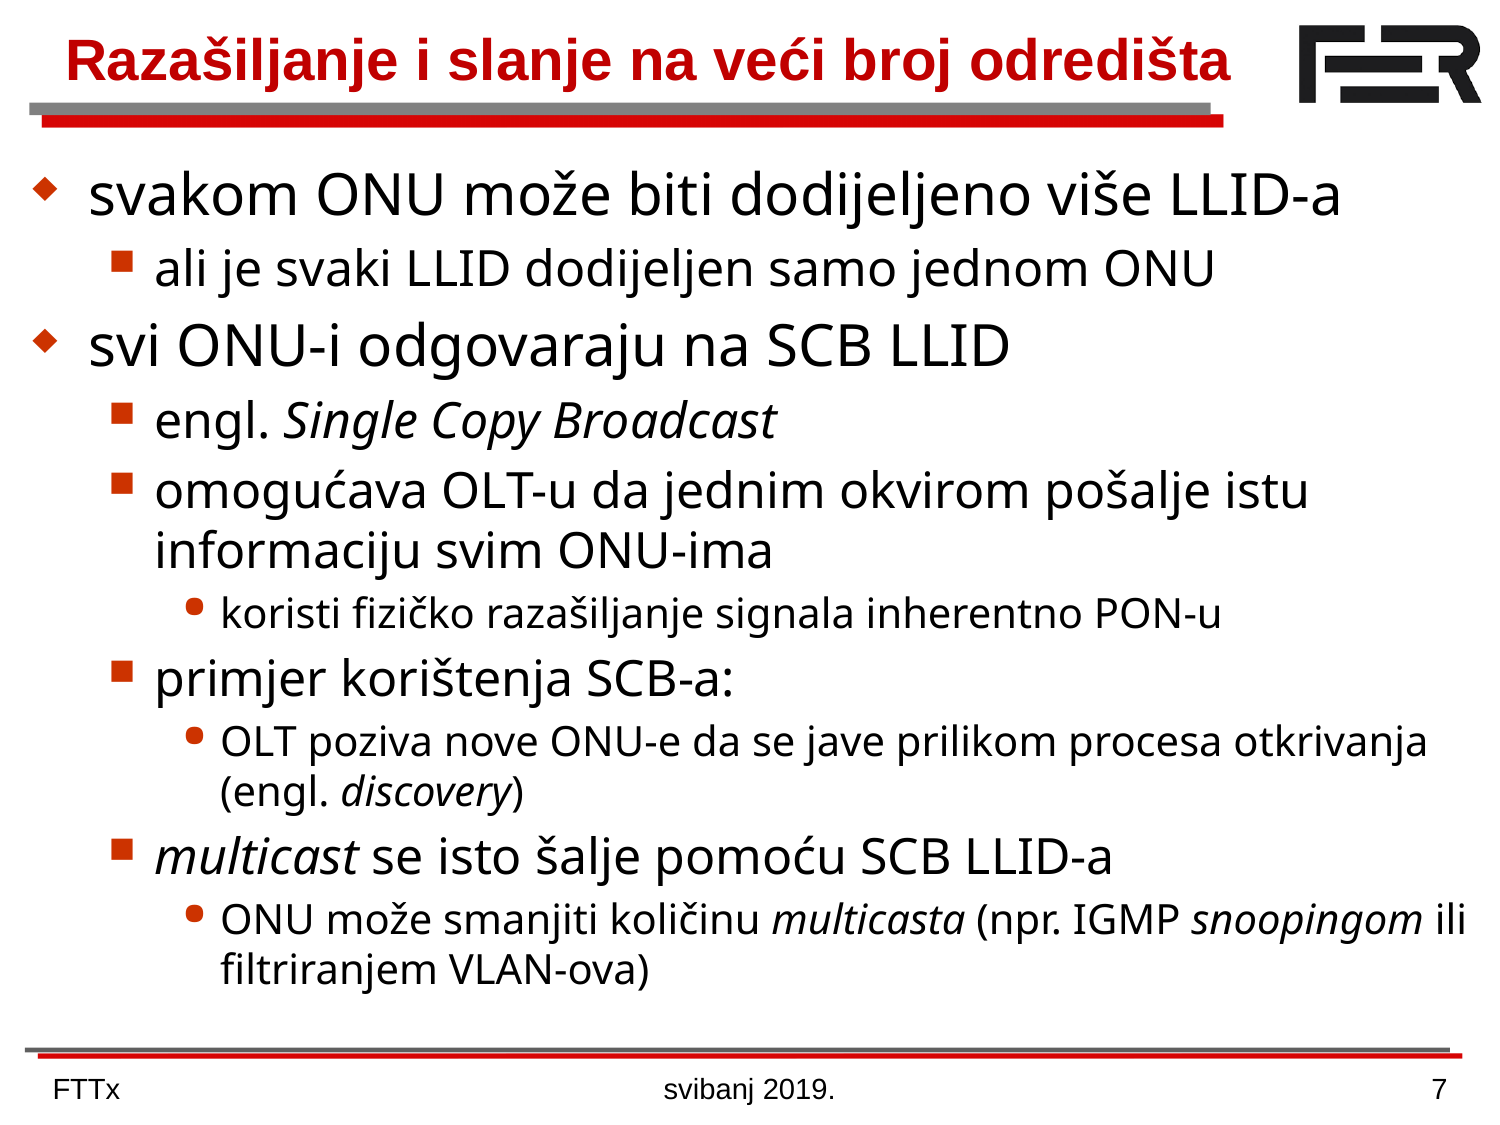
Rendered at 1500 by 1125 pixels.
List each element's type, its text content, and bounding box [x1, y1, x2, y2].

picture [1277, 0, 1500, 123]
list svakom ONU može biti dodijeljeno više LLID-a ali je svaki LLID dodijeljen samo jednom ONU svi ONU-i odgovaraju na SCB LLID engl. Single Copy Broadcast omogućava OLT-u da jednim okvirom pošalje istu informaciju svim ONU-ima koristi fizičko razašiljanje signala inherentno PON-u primjer korištenja SCB-a: OLT poziva nove ONU-e da se jave prilikom procesa otkrivanja (engl. discovery) multicast se isto šalje pomoću SCB LLID-a ONU može smanjiti količinu multicasta (npr. IGMP snoopingom ili filtriranjem VLAN-ova) [17, 148, 1483, 1024]
footer FTTx [37, 1062, 514, 1107]
title Razašiljanje i slanje na veći broj odredišta [49, 11, 1270, 103]
slide_number 7 [1149, 1062, 1463, 1107]
slide_number svibanj 2019. [593, 1062, 907, 1107]
